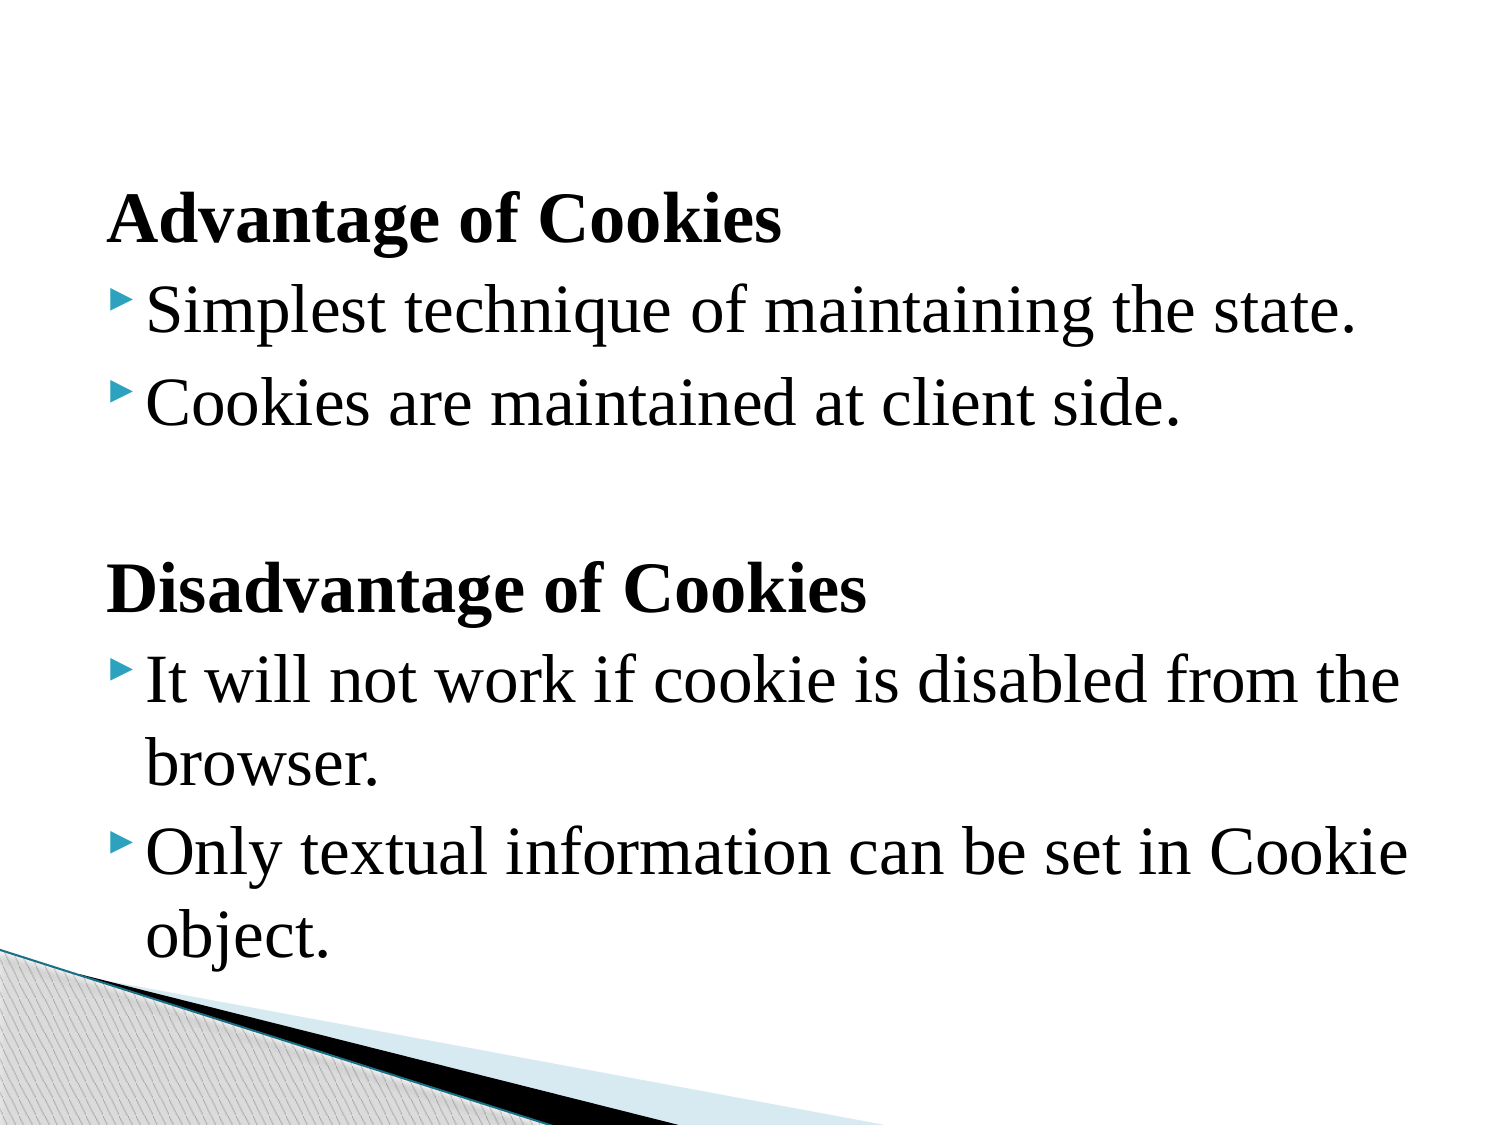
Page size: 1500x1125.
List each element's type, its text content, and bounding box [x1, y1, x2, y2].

list Advantage of Cookies Simplest technique of maintaining the state. Cookies are maintained at client side. Disadvantage of Cookies It will not work if cookie is disabled from the browser. Only textual information can be set in Cookie object. [75, 162, 1425, 986]
